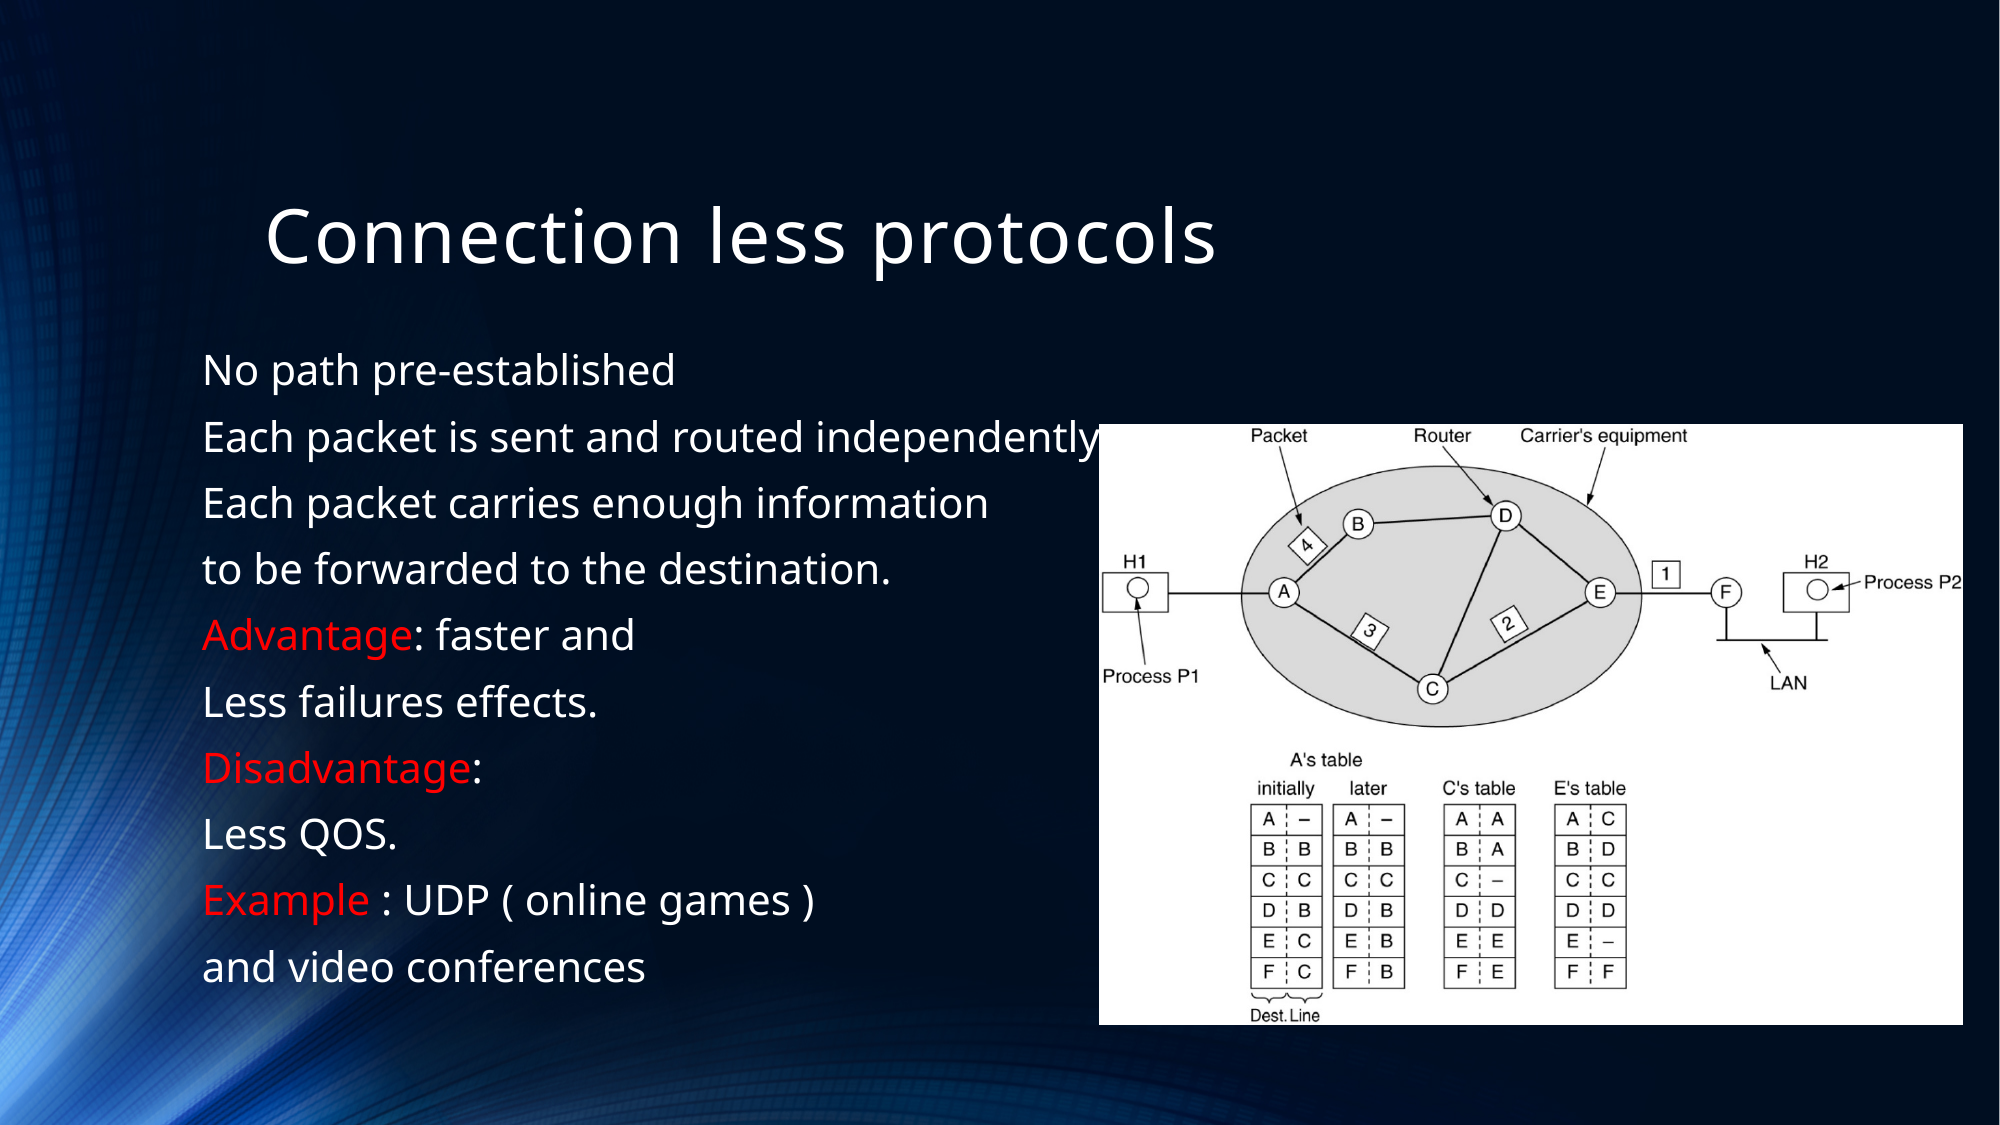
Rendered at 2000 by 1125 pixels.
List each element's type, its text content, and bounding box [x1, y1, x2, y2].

title Connection less protocols [249, 62, 1750, 288]
picture [0, 0, 2000, 1125]
list No path pre-established Each packet is sent and routed independently Each packet carries enough information to be forwarded to the destination. Advantage: faster and Less failures effects. Disadvantage: Less QOS. Example : UDP ( online games ) and video conferences [167, 342, 1762, 1002]
